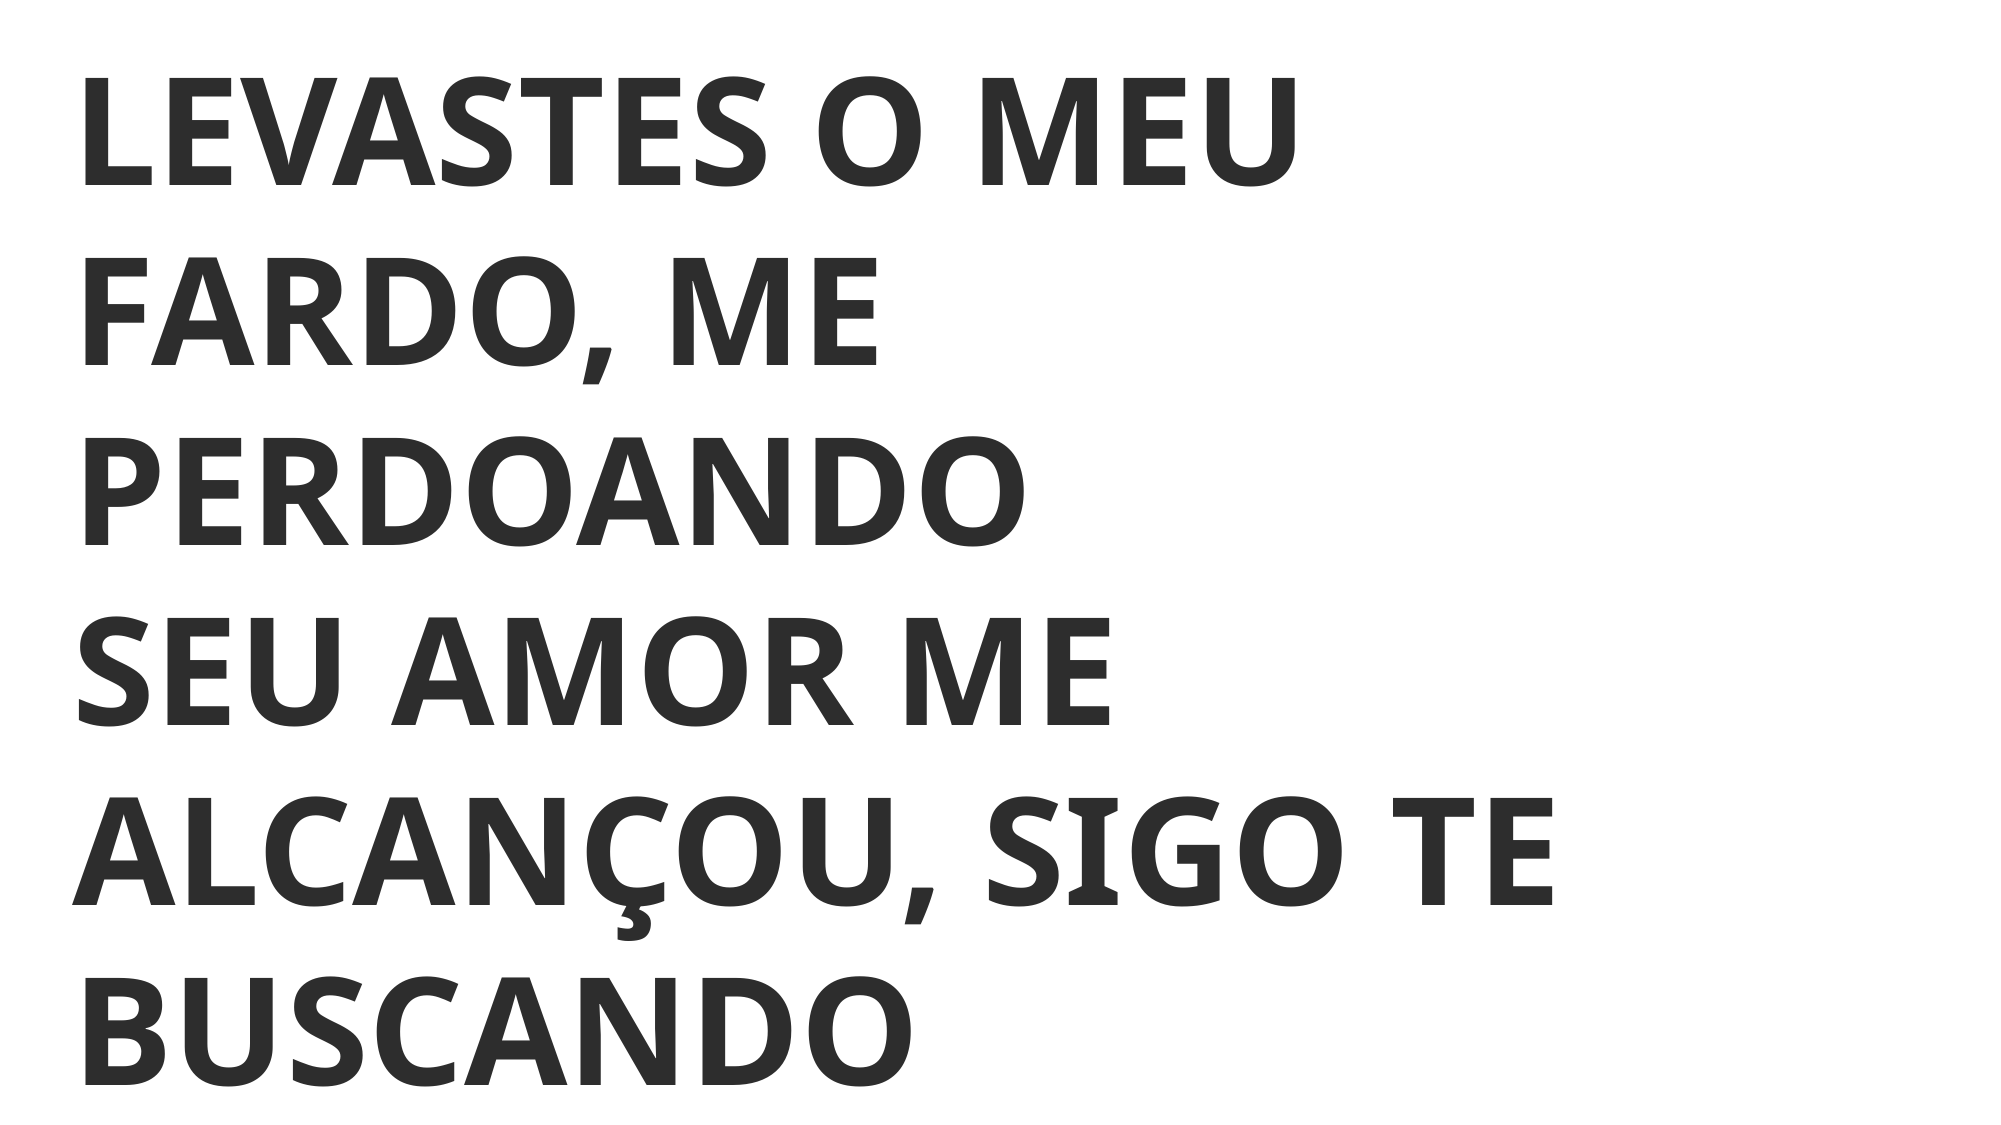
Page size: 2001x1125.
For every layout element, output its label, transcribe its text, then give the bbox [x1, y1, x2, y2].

text_box LEVASTES O MEU FARDO, ME PERDOANDO SEU AMOR ME ALCANÇOU, SIGO TE BUSCANDO [57, 27, 1890, 1123]
